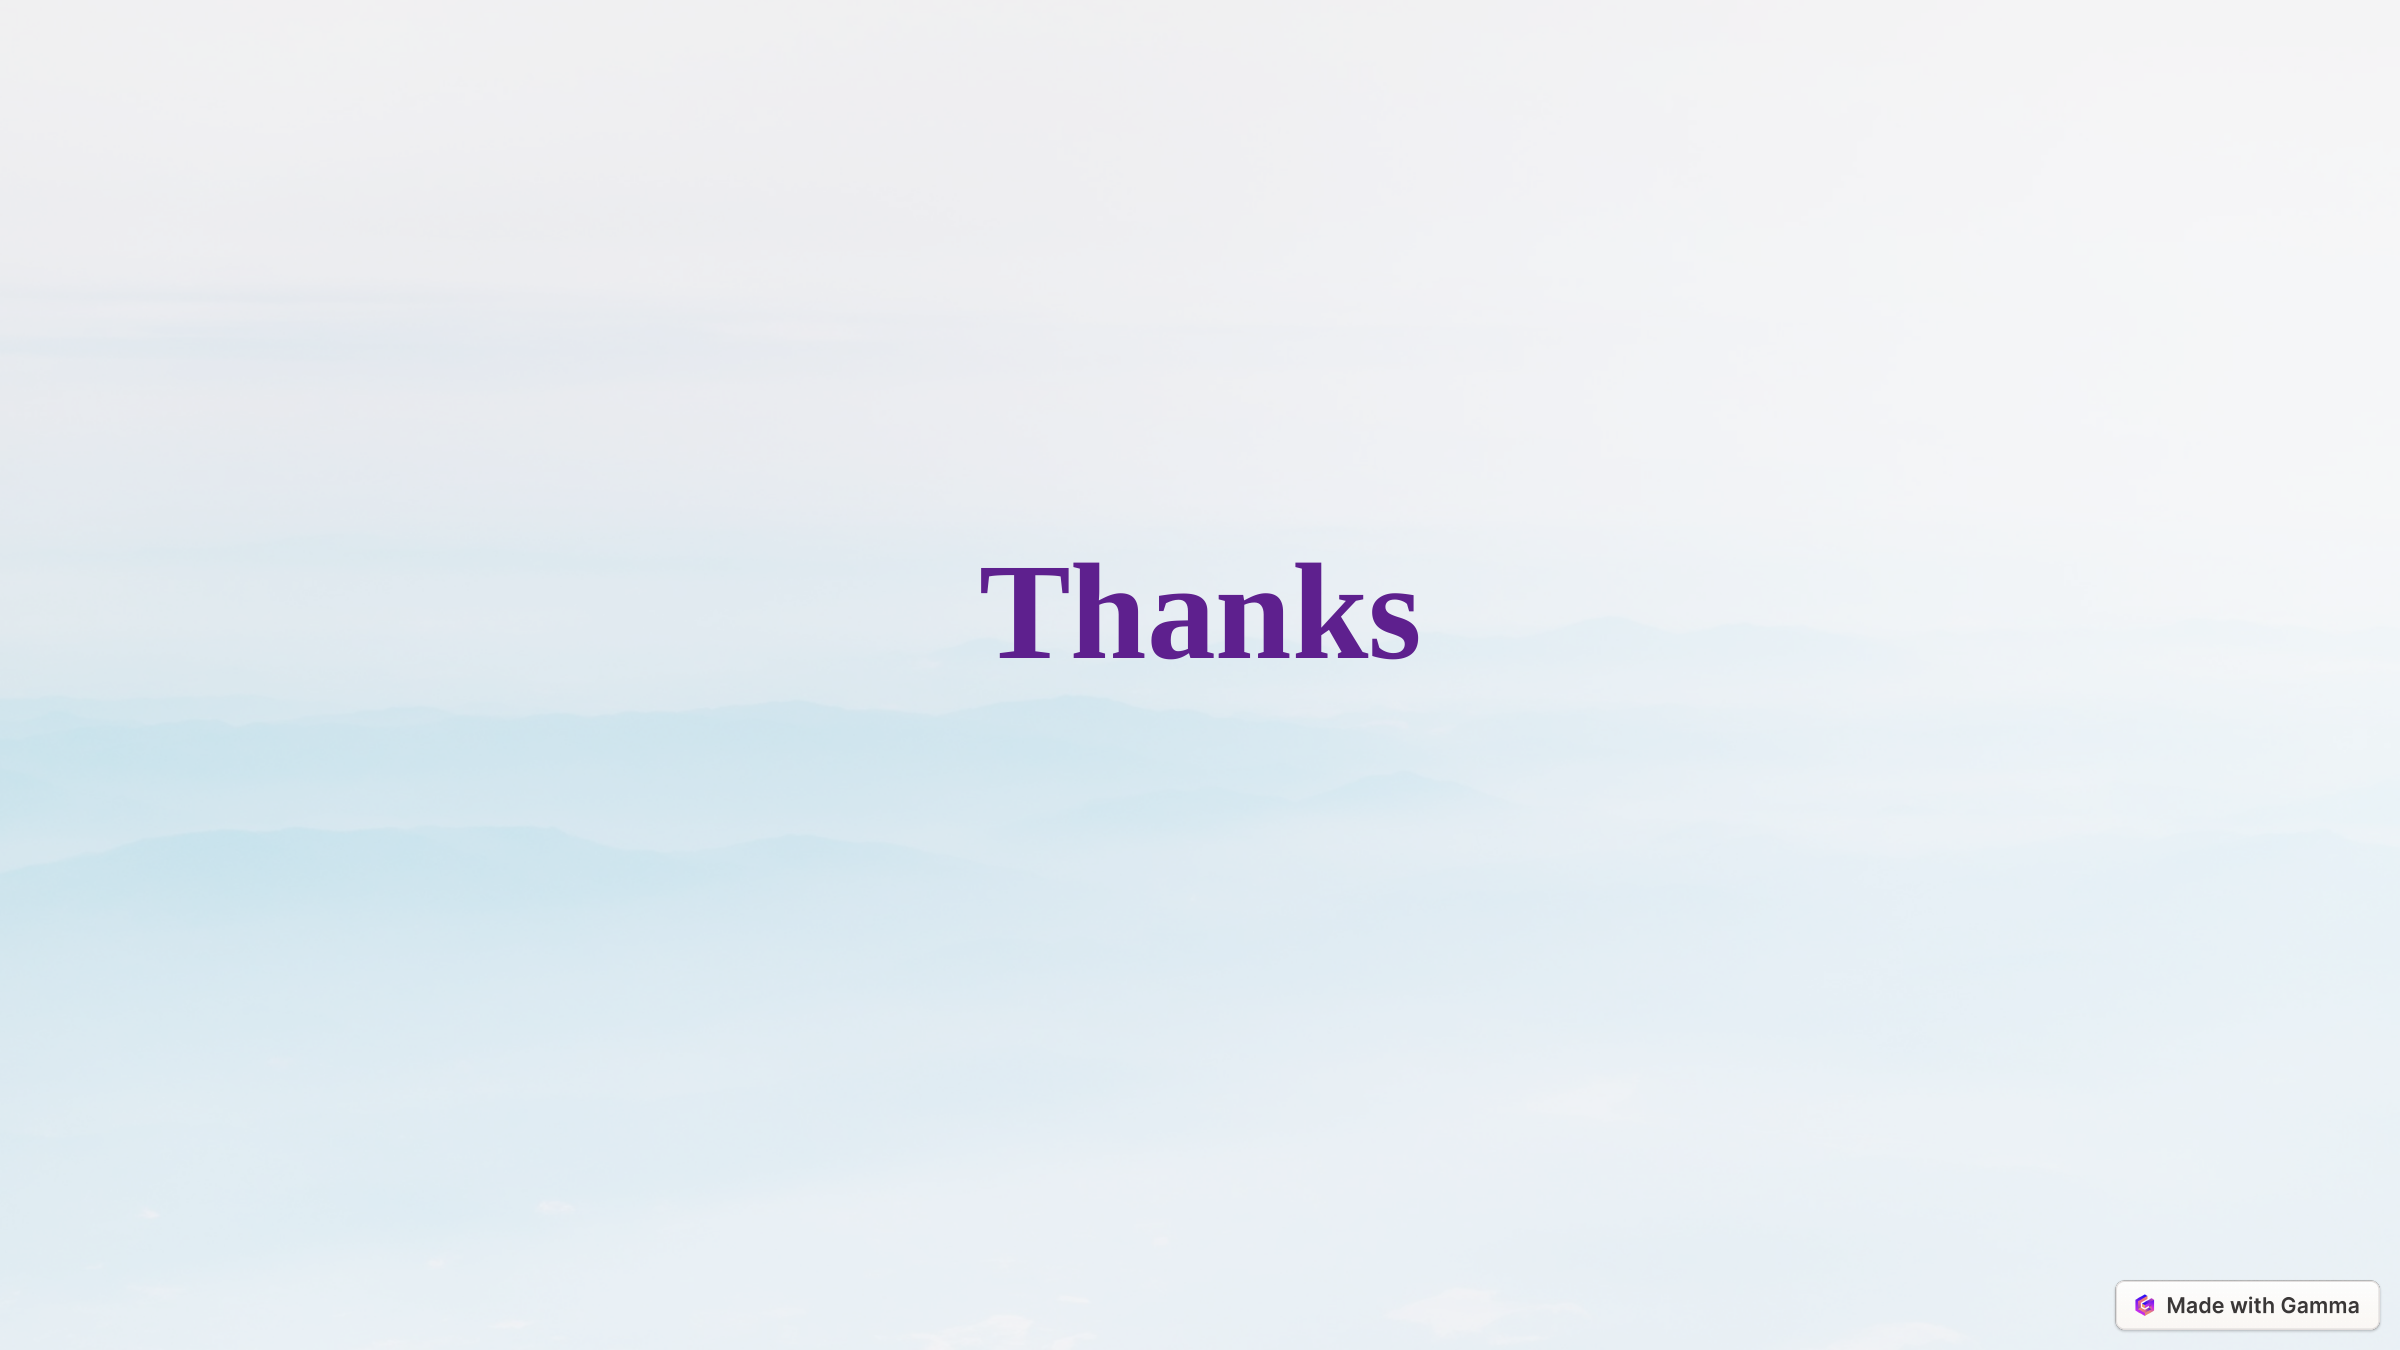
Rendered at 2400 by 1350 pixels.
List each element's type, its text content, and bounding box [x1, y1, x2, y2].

text_box Thanks [964, 502, 1756, 694]
picture [2106, 1271, 2389, 1339]
